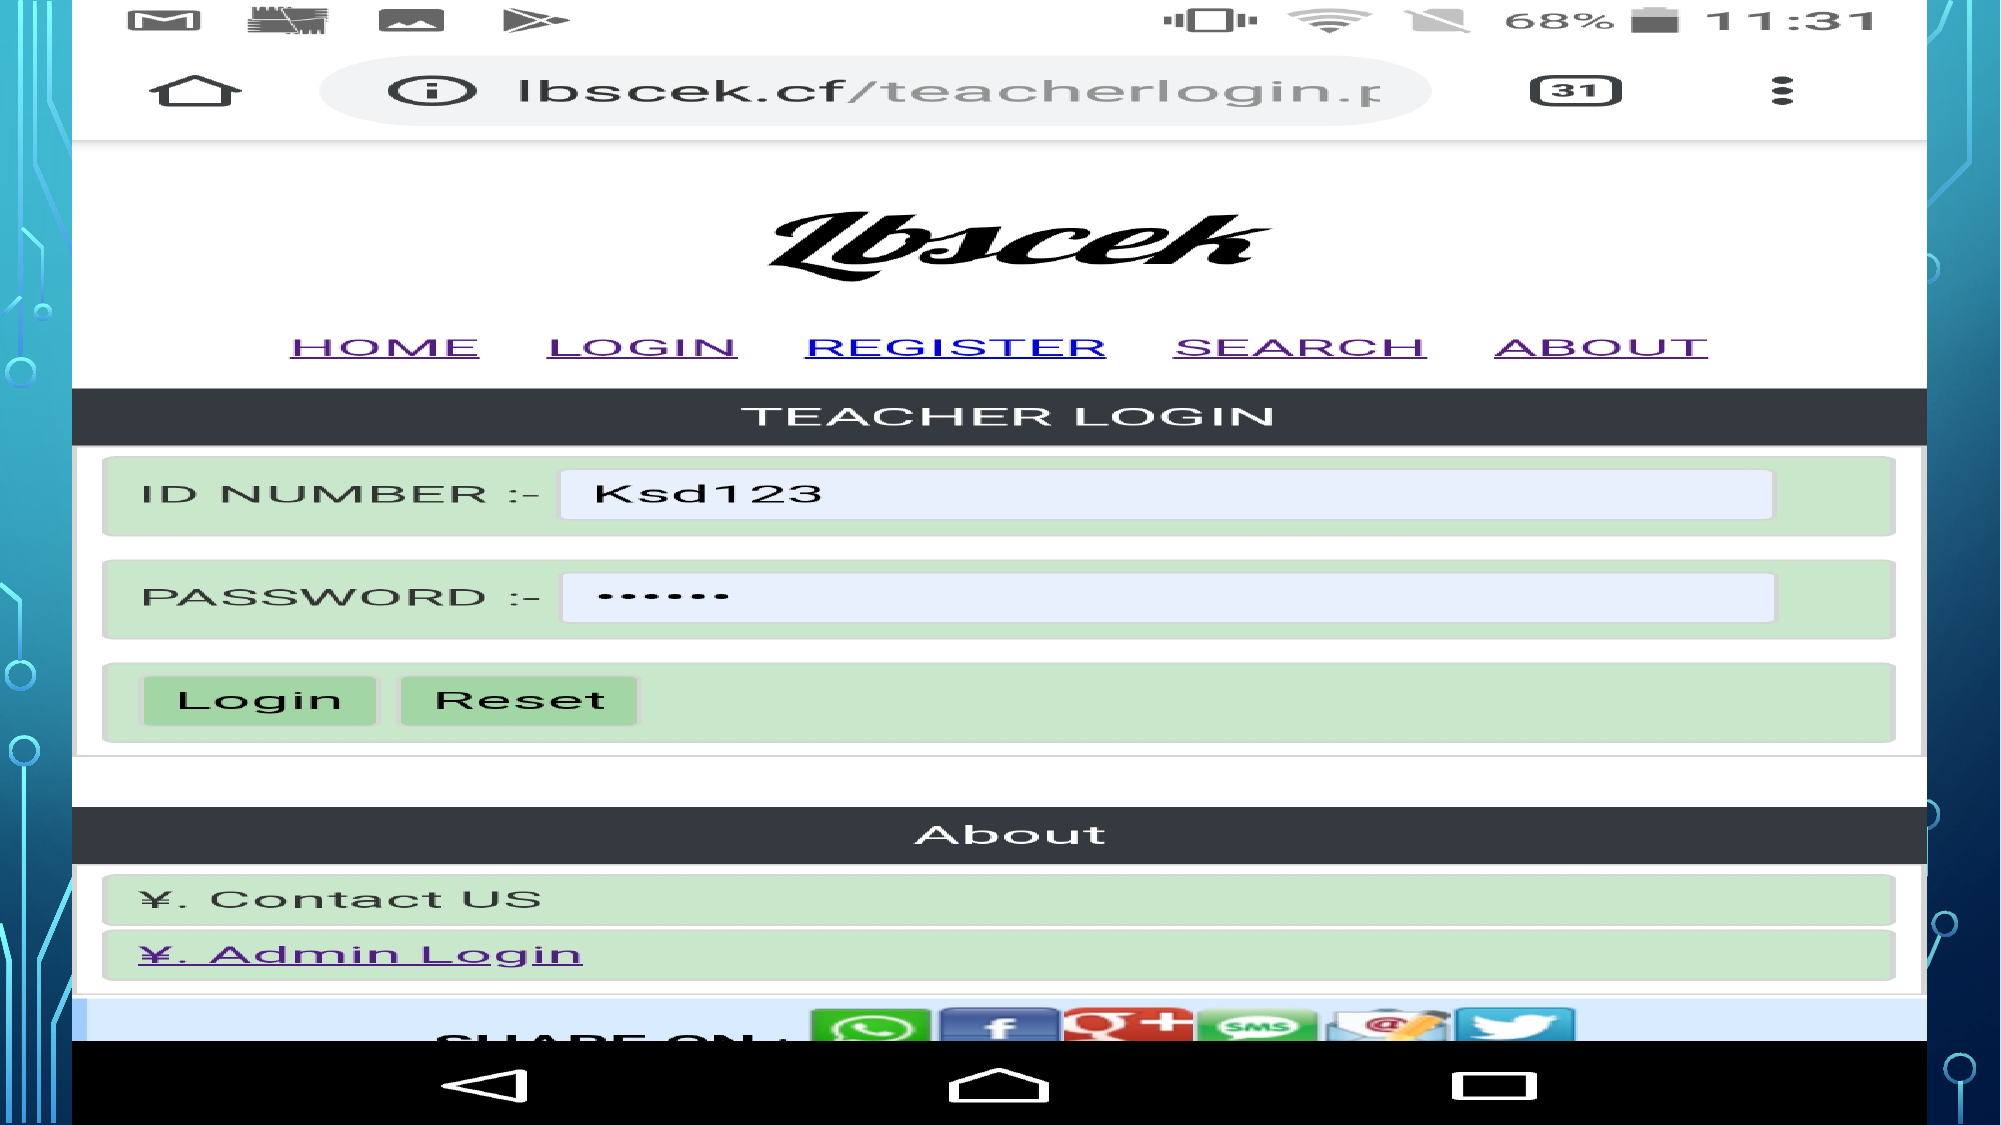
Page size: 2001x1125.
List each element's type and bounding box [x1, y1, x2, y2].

list [72, 0, 1927, 1125]
